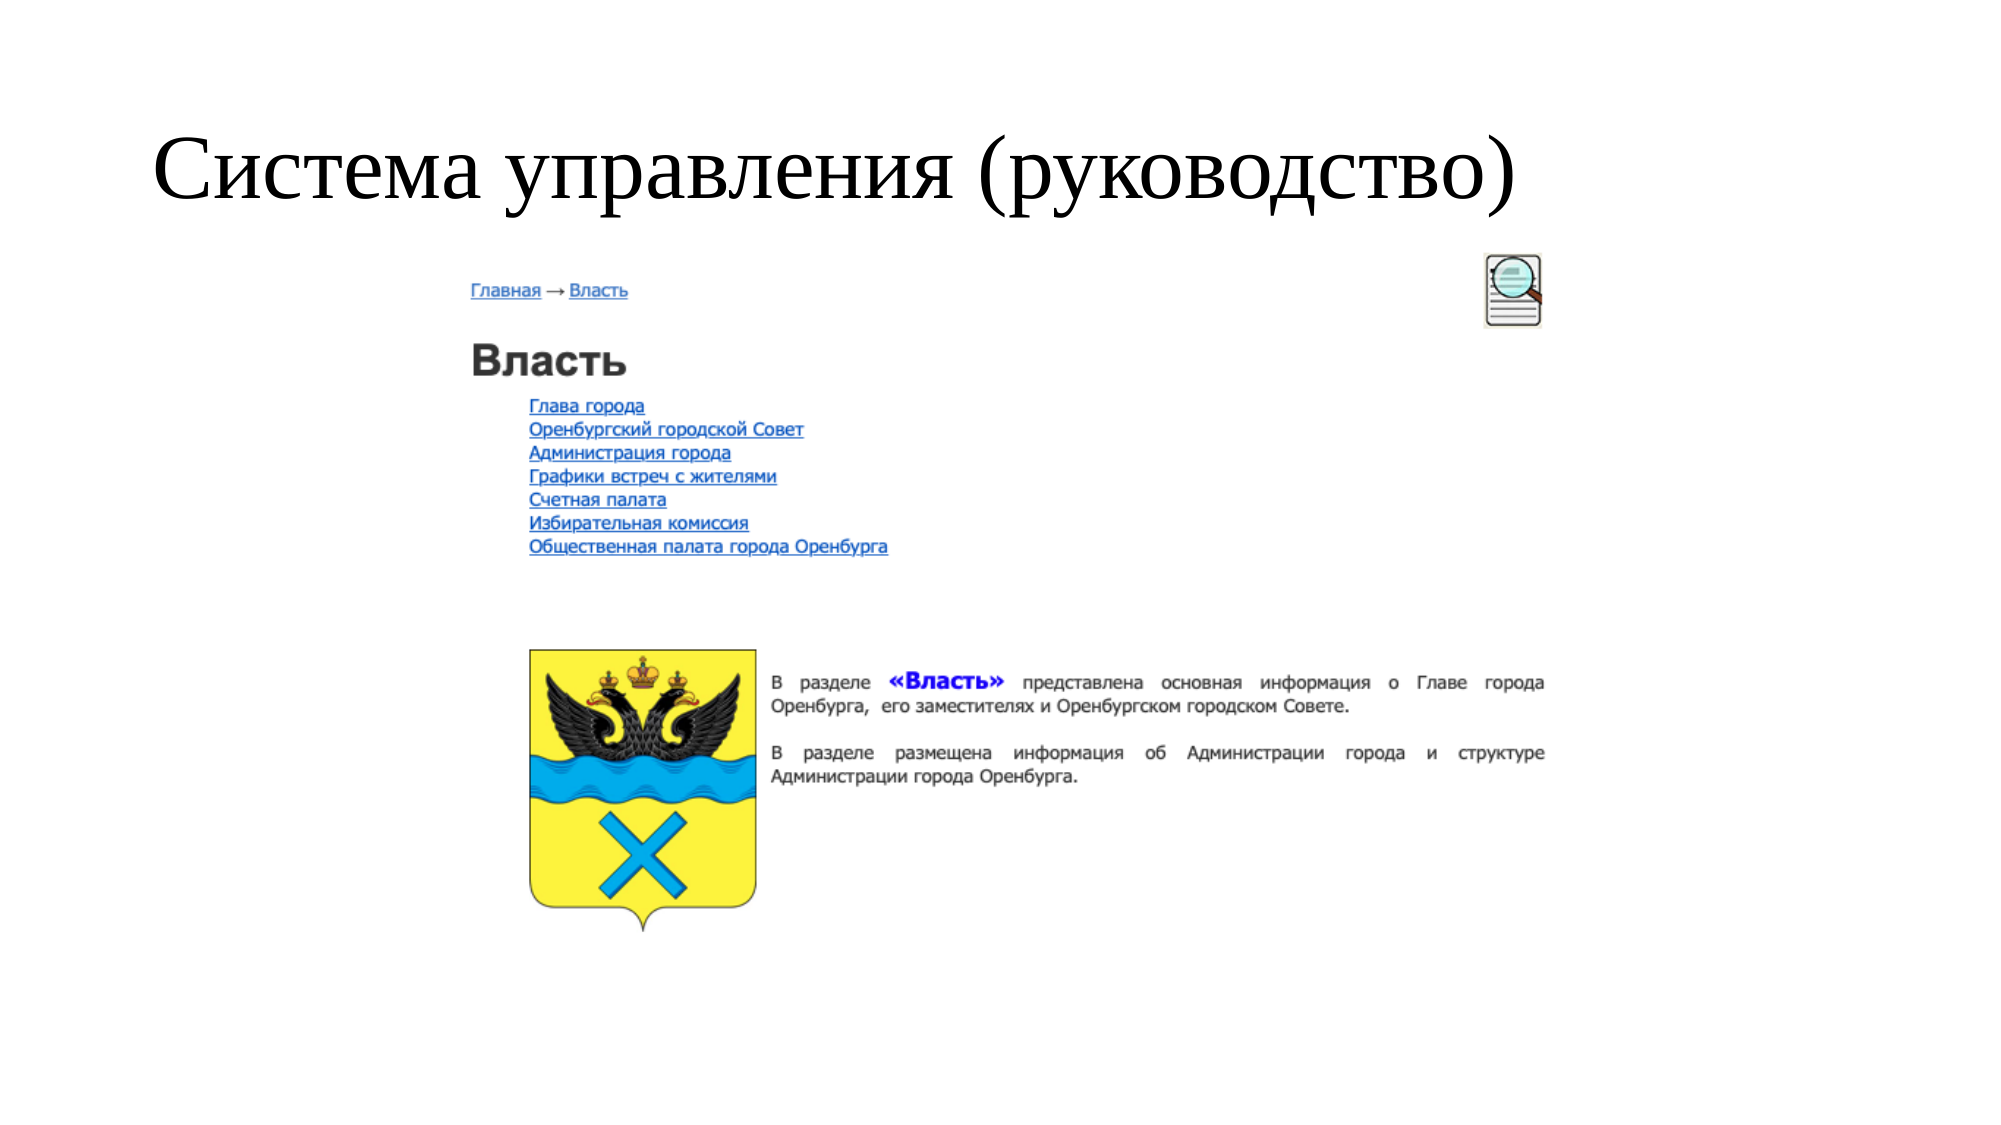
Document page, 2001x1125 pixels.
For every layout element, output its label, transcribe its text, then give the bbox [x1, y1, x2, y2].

title Система управления (руководство) [137, 59, 1863, 278]
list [446, 250, 1554, 954]
